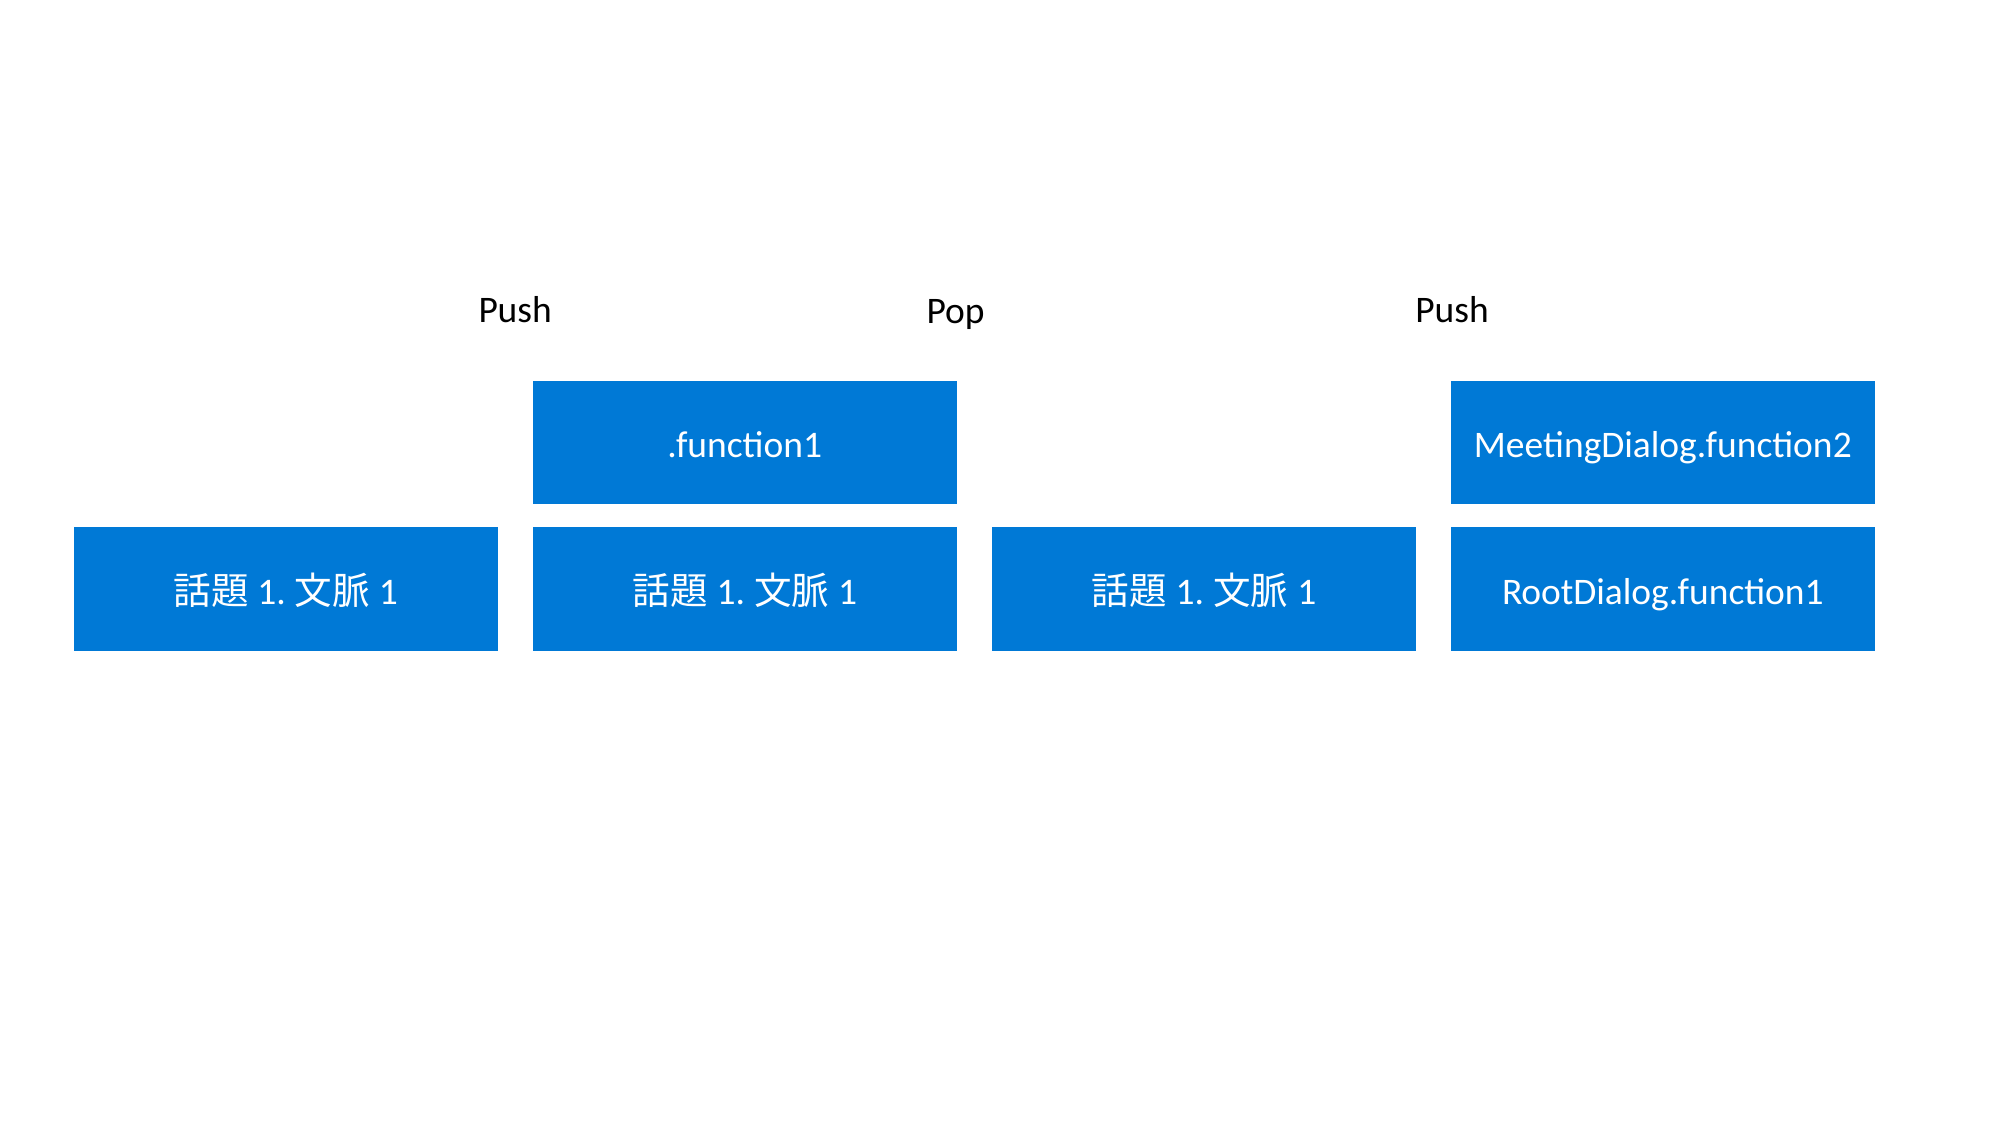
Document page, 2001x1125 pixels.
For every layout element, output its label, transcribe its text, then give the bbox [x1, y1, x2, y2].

text_box .function1 [533, 381, 957, 504]
text_box Push [1341, 277, 1563, 337]
text_box 話題1.文脈1 [74, 527, 498, 651]
text_box Pop [844, 278, 1067, 339]
text_box 話題1.文脈1 [533, 527, 957, 651]
text_box RootDialog.function1 [1451, 527, 1875, 651]
text_box Push [404, 277, 626, 337]
text_box MeetingDialog.function2 [1451, 381, 1875, 504]
text_box 話題1.文脈1 [992, 527, 1416, 651]
